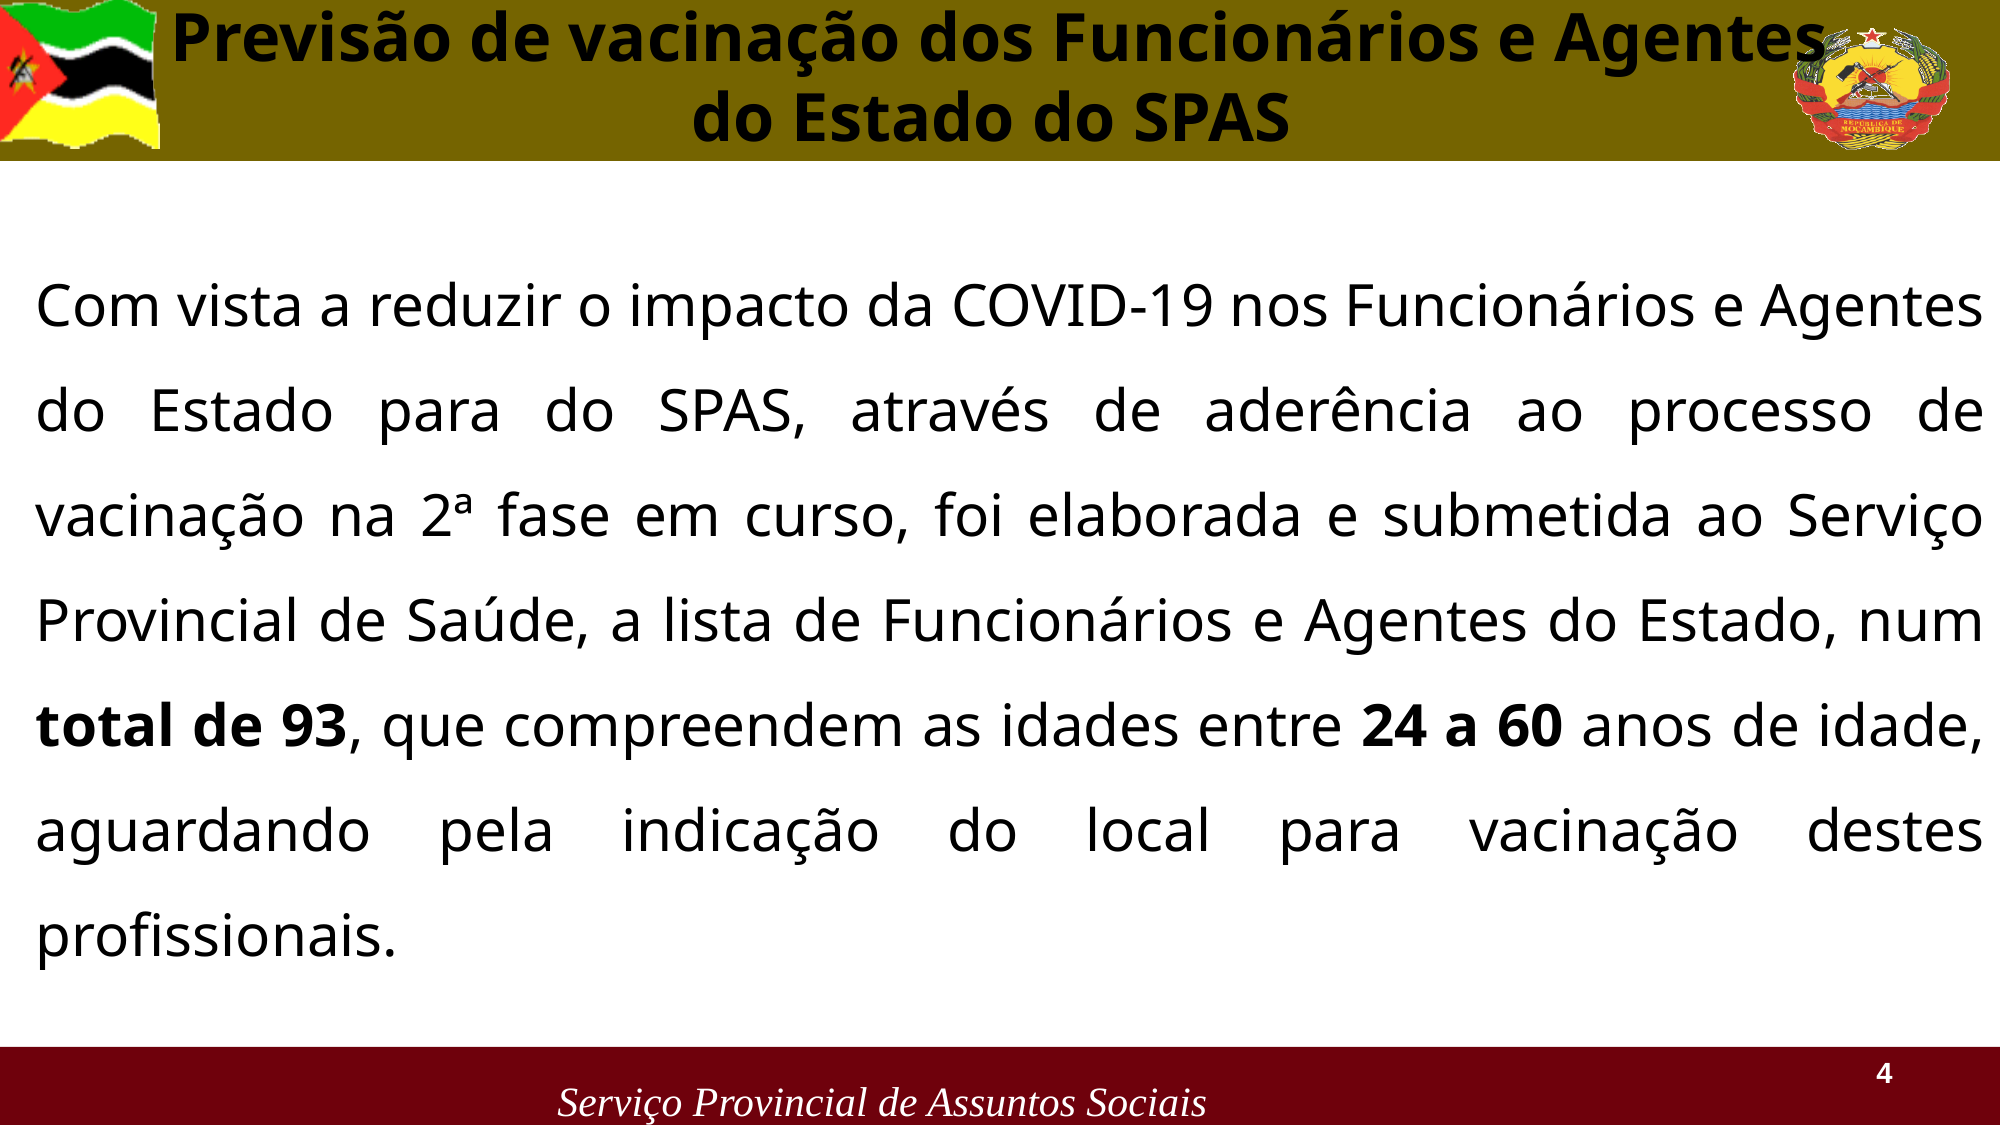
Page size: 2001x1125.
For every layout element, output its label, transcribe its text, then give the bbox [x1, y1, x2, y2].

picture [1792, 28, 1950, 150]
slide_number 4 [1552, 1065, 1908, 1125]
picture [0, 0, 161, 149]
text_box Serviço Provincial de Assuntos Sociais [542, 1064, 1552, 1125]
title Previsão de vacinação dos Funcionários e Agentes do Estado do SPAS [165, 15, 1863, 134]
list Com vista a reduzir o impacto da COVID-19 nos Funcionários e Agentes do Estado para do SPAS, através de aderência ao processo de vacinação na 2ª fase em curso, foi elaborada e submetida ao Serviço Provincial de Saúde, a lista de Funcionários e Agentes do Estado, num total de 93, que compreendem as idades entre 24 a 60 anos de idade, aguardando pela indicação do local para vacinação destes profissionais. [20, 225, 2000, 1065]
